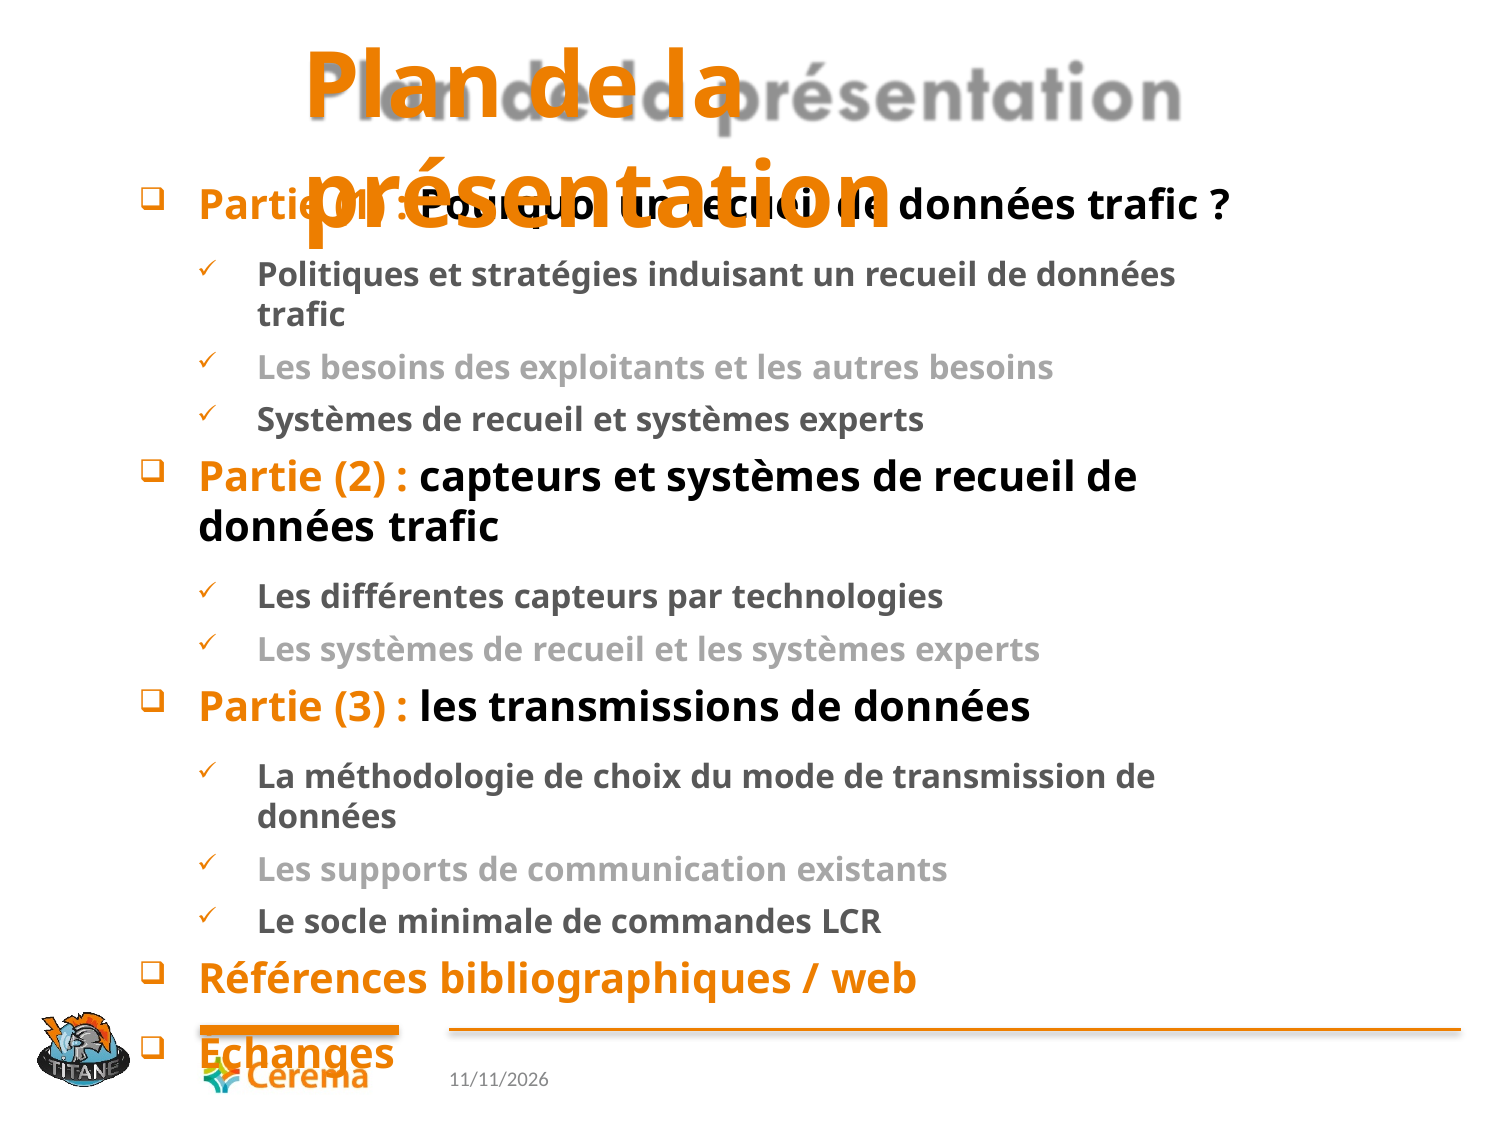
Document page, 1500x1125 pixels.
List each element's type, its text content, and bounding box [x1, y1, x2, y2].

picture [37, 1012, 130, 1087]
picture [186, 1078, 385, 1110]
title Plan de la présentation [300, 23, 1185, 246]
text_box [245, 1, 1245, 203]
text_box Partie (1) : Pourquoi un recueil de données trafic ? Politiques et stratégies induisant un recueil de données trafic Les besoins des exploitants et les autres besoins Systèmes de recueil et systèmes experts Partie (2) : capteurs et systèmes de recueil de données trafic Les différentes capteurs par technologies Les systèmes de recueil et les systèmes experts Partie (3) : les transmissions de données La méthodologie de choix du mode de transmission de données Les supports de communication existants Le socle minimale de commandes LCR Références bibliographiques / web Échanges [136, 175, 1239, 1078]
text_box [190, 0, 1293, 172]
